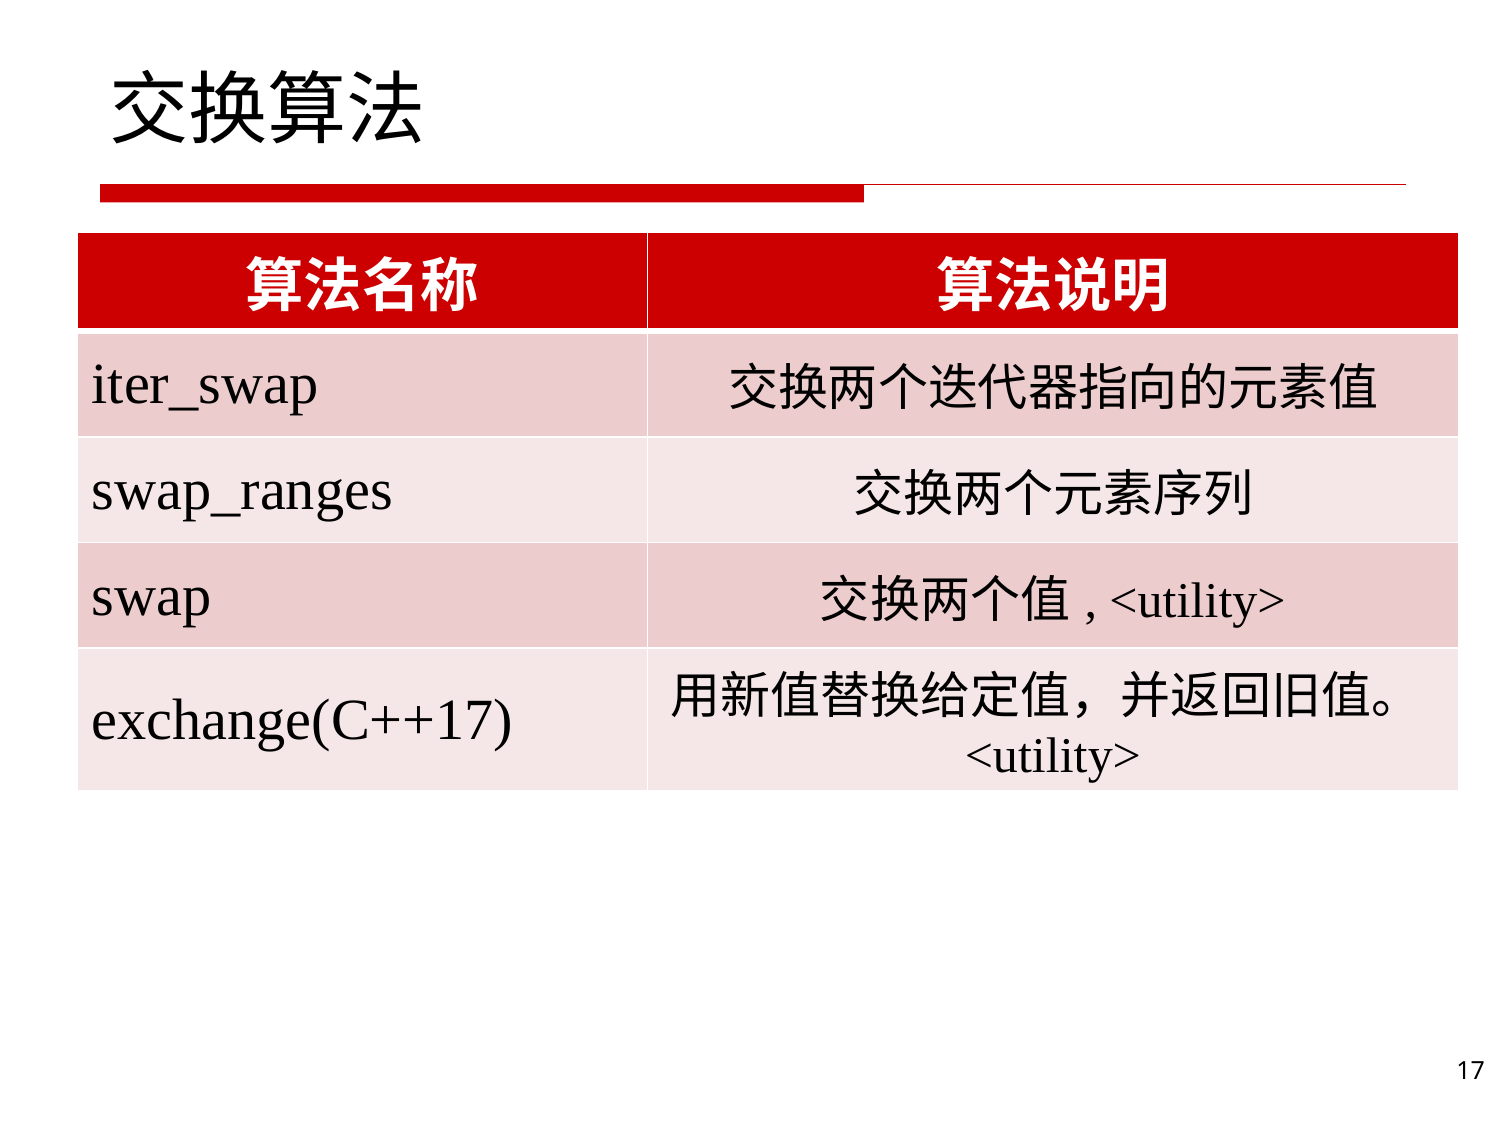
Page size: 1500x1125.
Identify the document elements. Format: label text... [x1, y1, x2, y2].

table_cell 交换两个元素序列 [648, 438, 1458, 542]
table_cell 交换两个迭代器指向的元素值 [648, 334, 1458, 436]
table_header 算法名称 [78, 233, 647, 328]
table_header 算法说明 [648, 233, 1458, 328]
table_cell exchange(C++17) [78, 649, 647, 790]
title 交换算法 [94, 50, 1407, 161]
table_cell iter_swap [78, 334, 647, 436]
table_cell swap_ranges [78, 438, 647, 542]
table_cell swap [78, 543, 647, 647]
footer 17 [1179, 1046, 1500, 1125]
table_cell 交换两个值, <utility> [648, 543, 1458, 647]
table_cell 用新值替换给定值，并返回旧值。<utility> [648, 649, 1458, 790]
